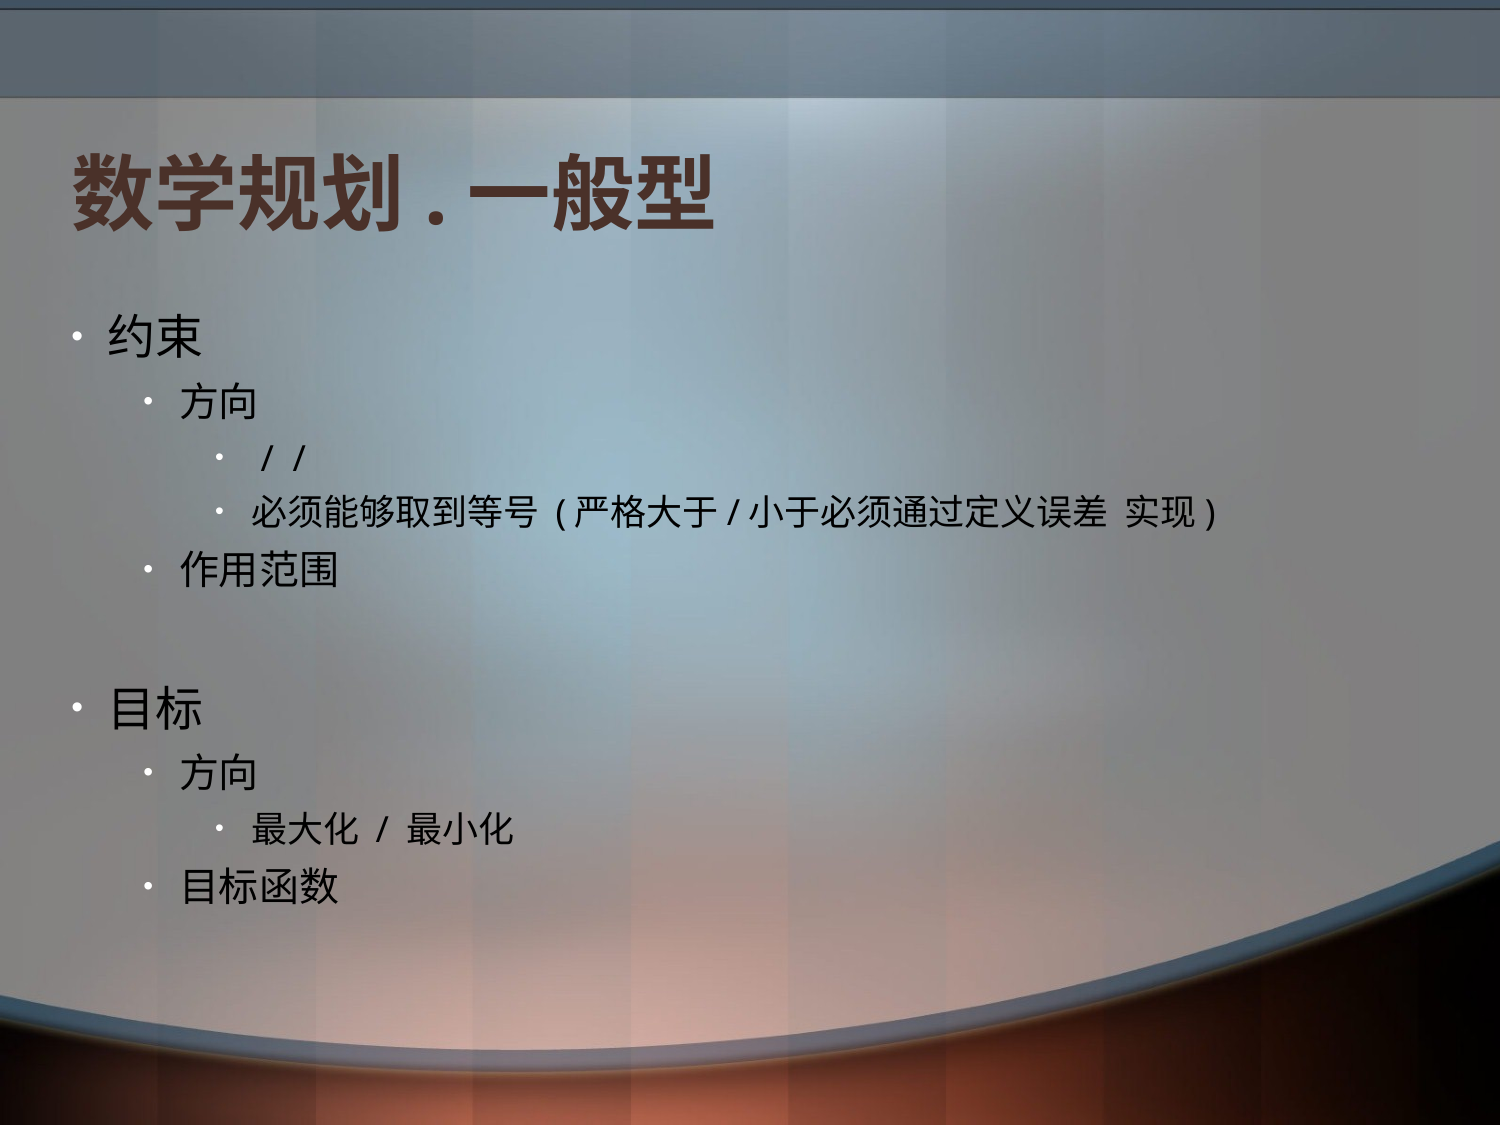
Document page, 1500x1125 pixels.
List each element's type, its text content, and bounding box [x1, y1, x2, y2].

picture [0, 0, 1500, 1125]
title 数学规划.一般型 [56, 104, 1299, 294]
